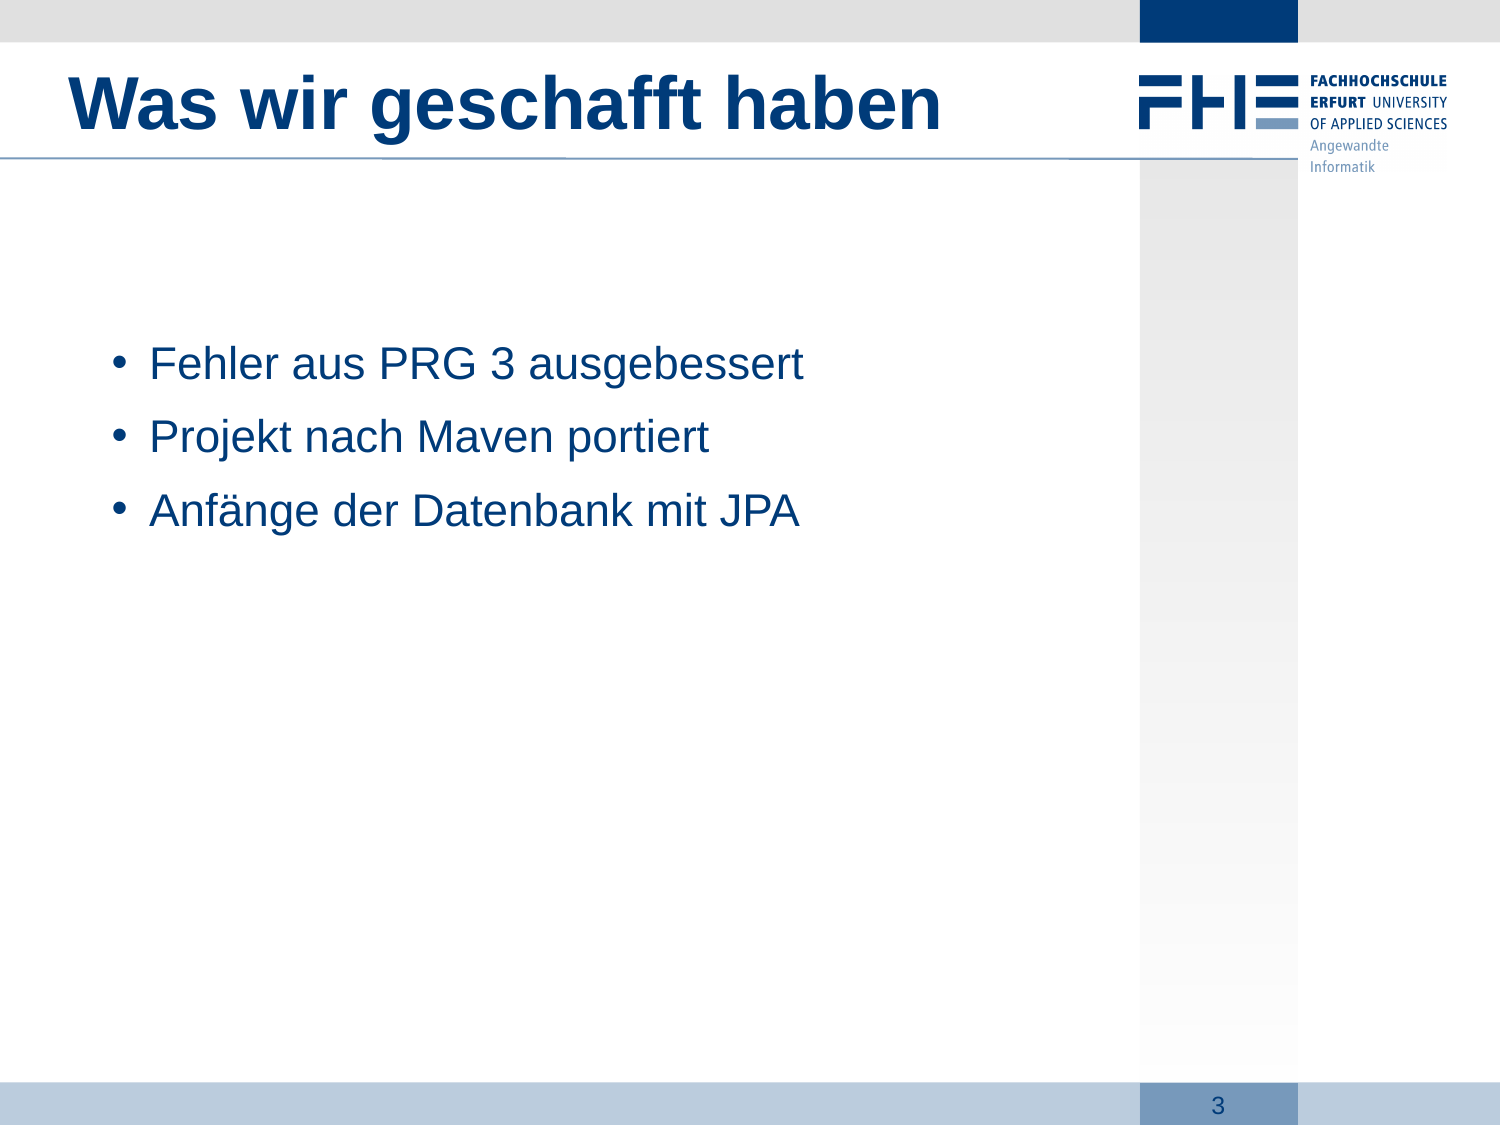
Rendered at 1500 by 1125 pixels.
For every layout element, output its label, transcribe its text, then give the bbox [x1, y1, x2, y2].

list Fehler aus PRG 3 ausgebessert Projekt nach Maven portiert Anfänge der Datenbank mit JPA [59, 326, 1500, 917]
picture [1139, 75, 1447, 172]
title Was wir geschafft haben [53, 58, 1140, 142]
